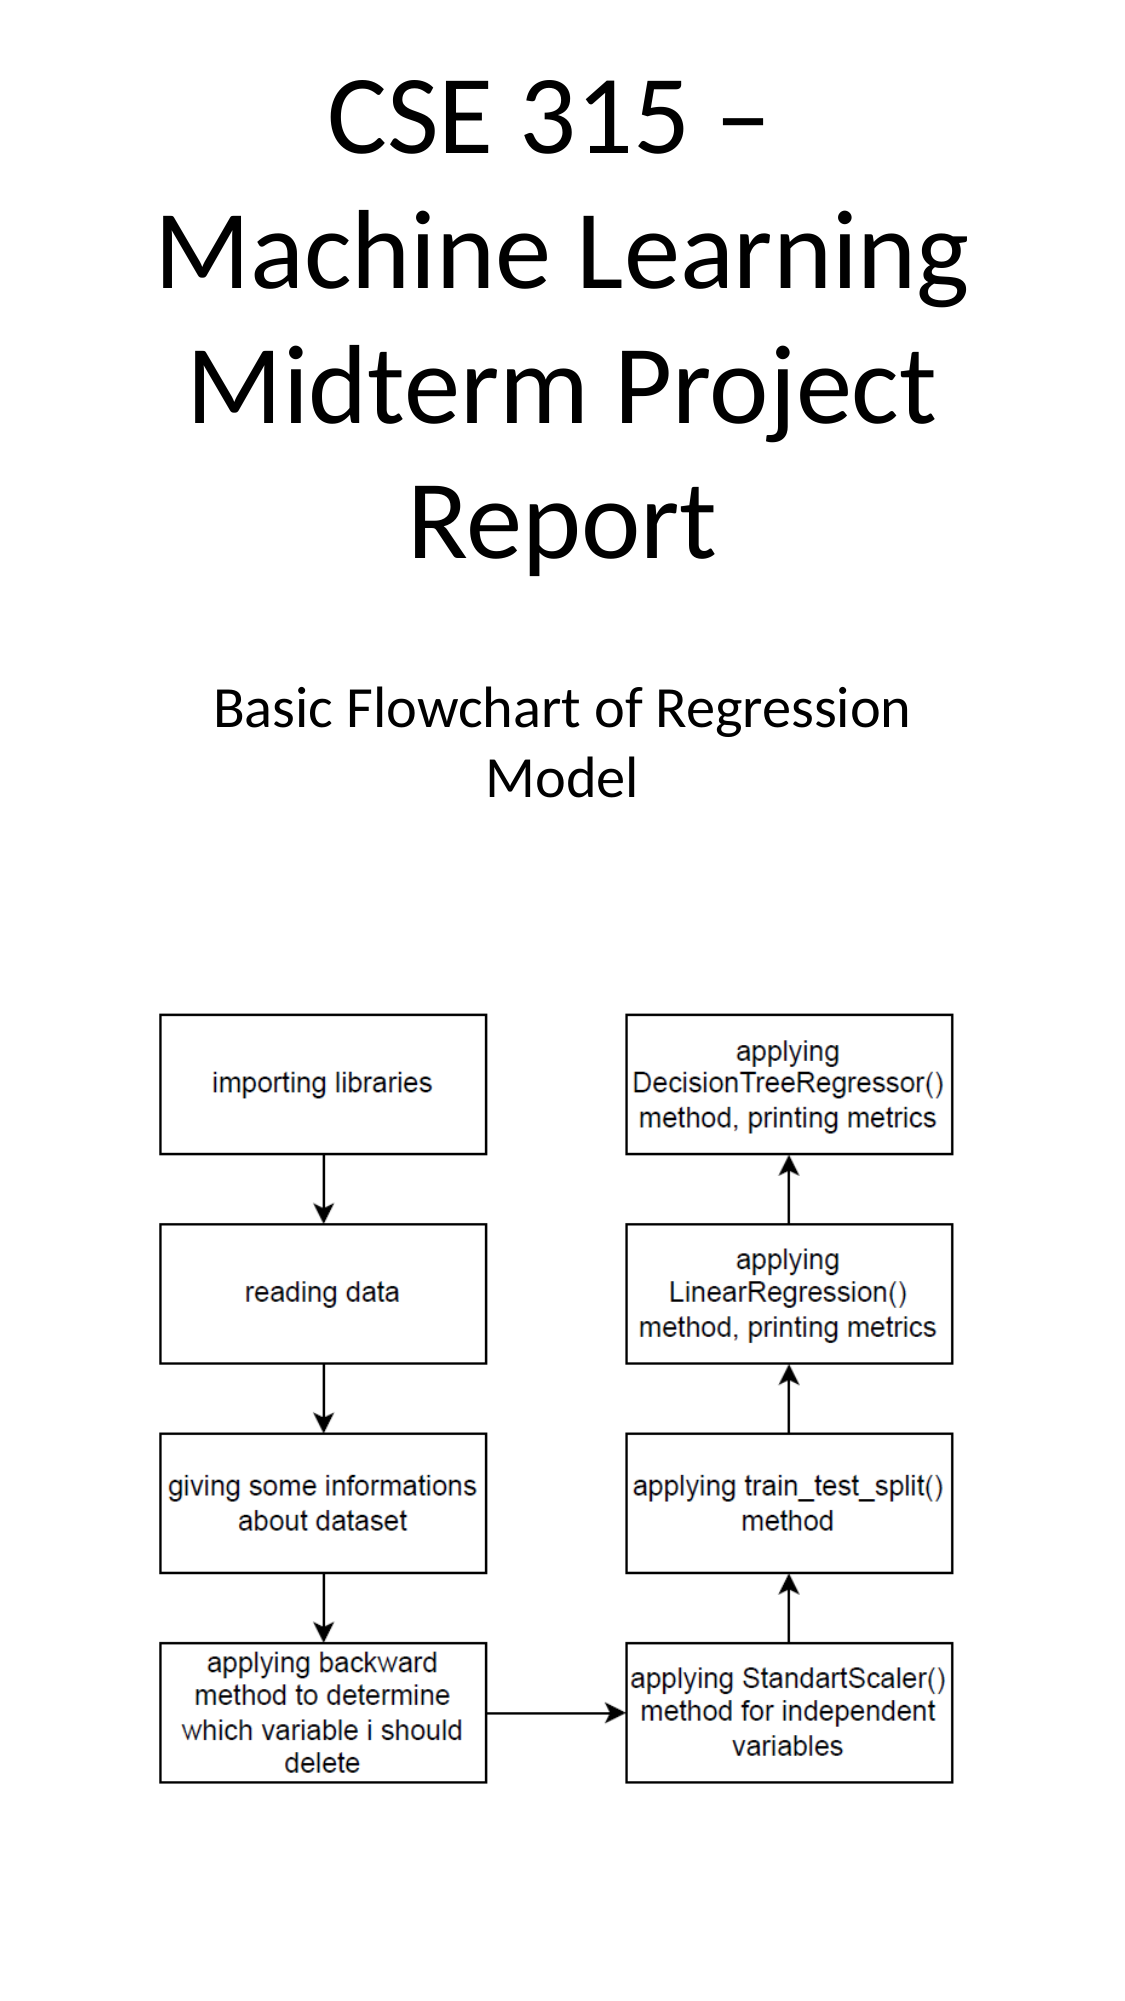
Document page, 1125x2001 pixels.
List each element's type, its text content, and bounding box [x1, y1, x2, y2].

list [77, 929, 1048, 1883]
text_box CSE 315 – Machine Learning Midterm Project Report [139, 33, 986, 589]
text_box Basic Flowchart of Regression Model [135, 661, 990, 817]
